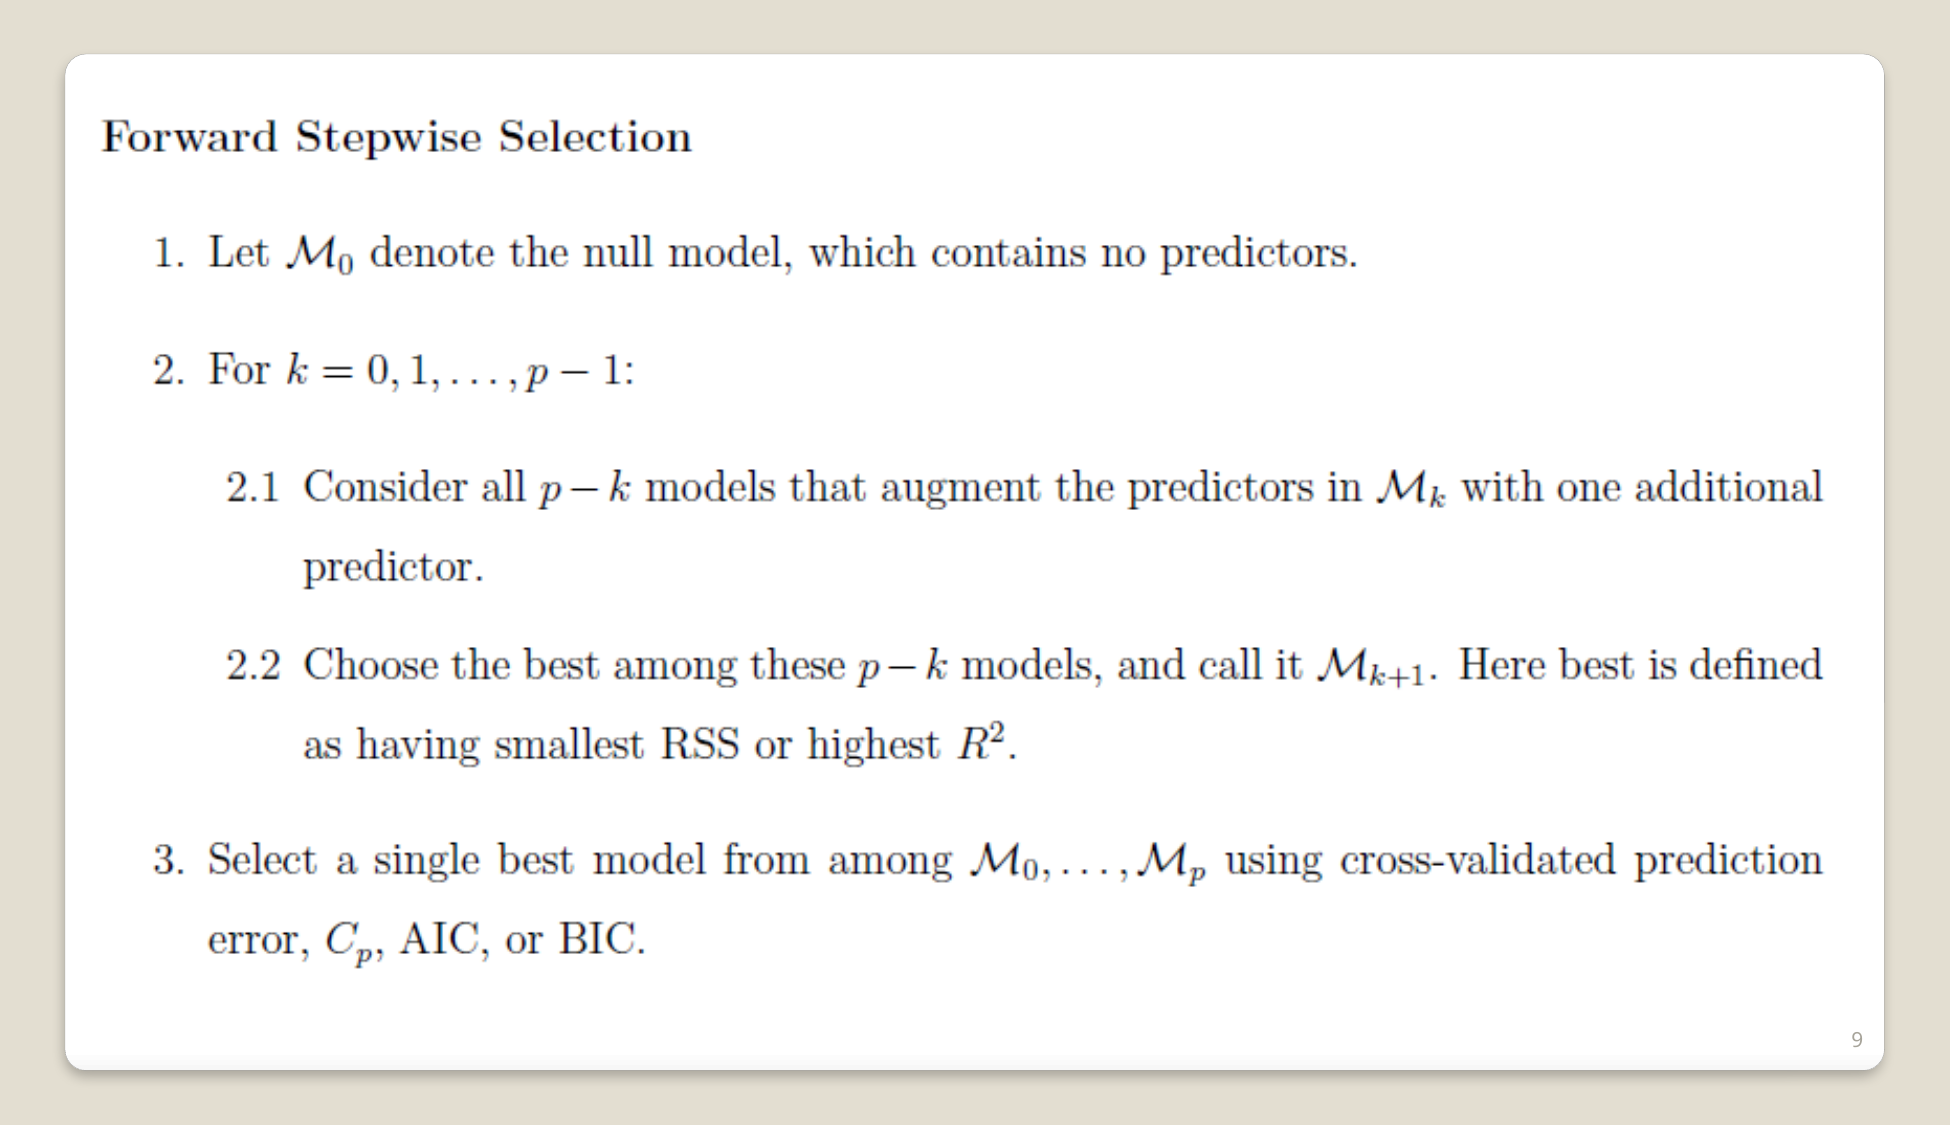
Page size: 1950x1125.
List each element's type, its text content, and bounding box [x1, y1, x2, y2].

picture [87, 87, 1863, 1001]
slide_number 9 [1780, 1002, 1878, 1063]
